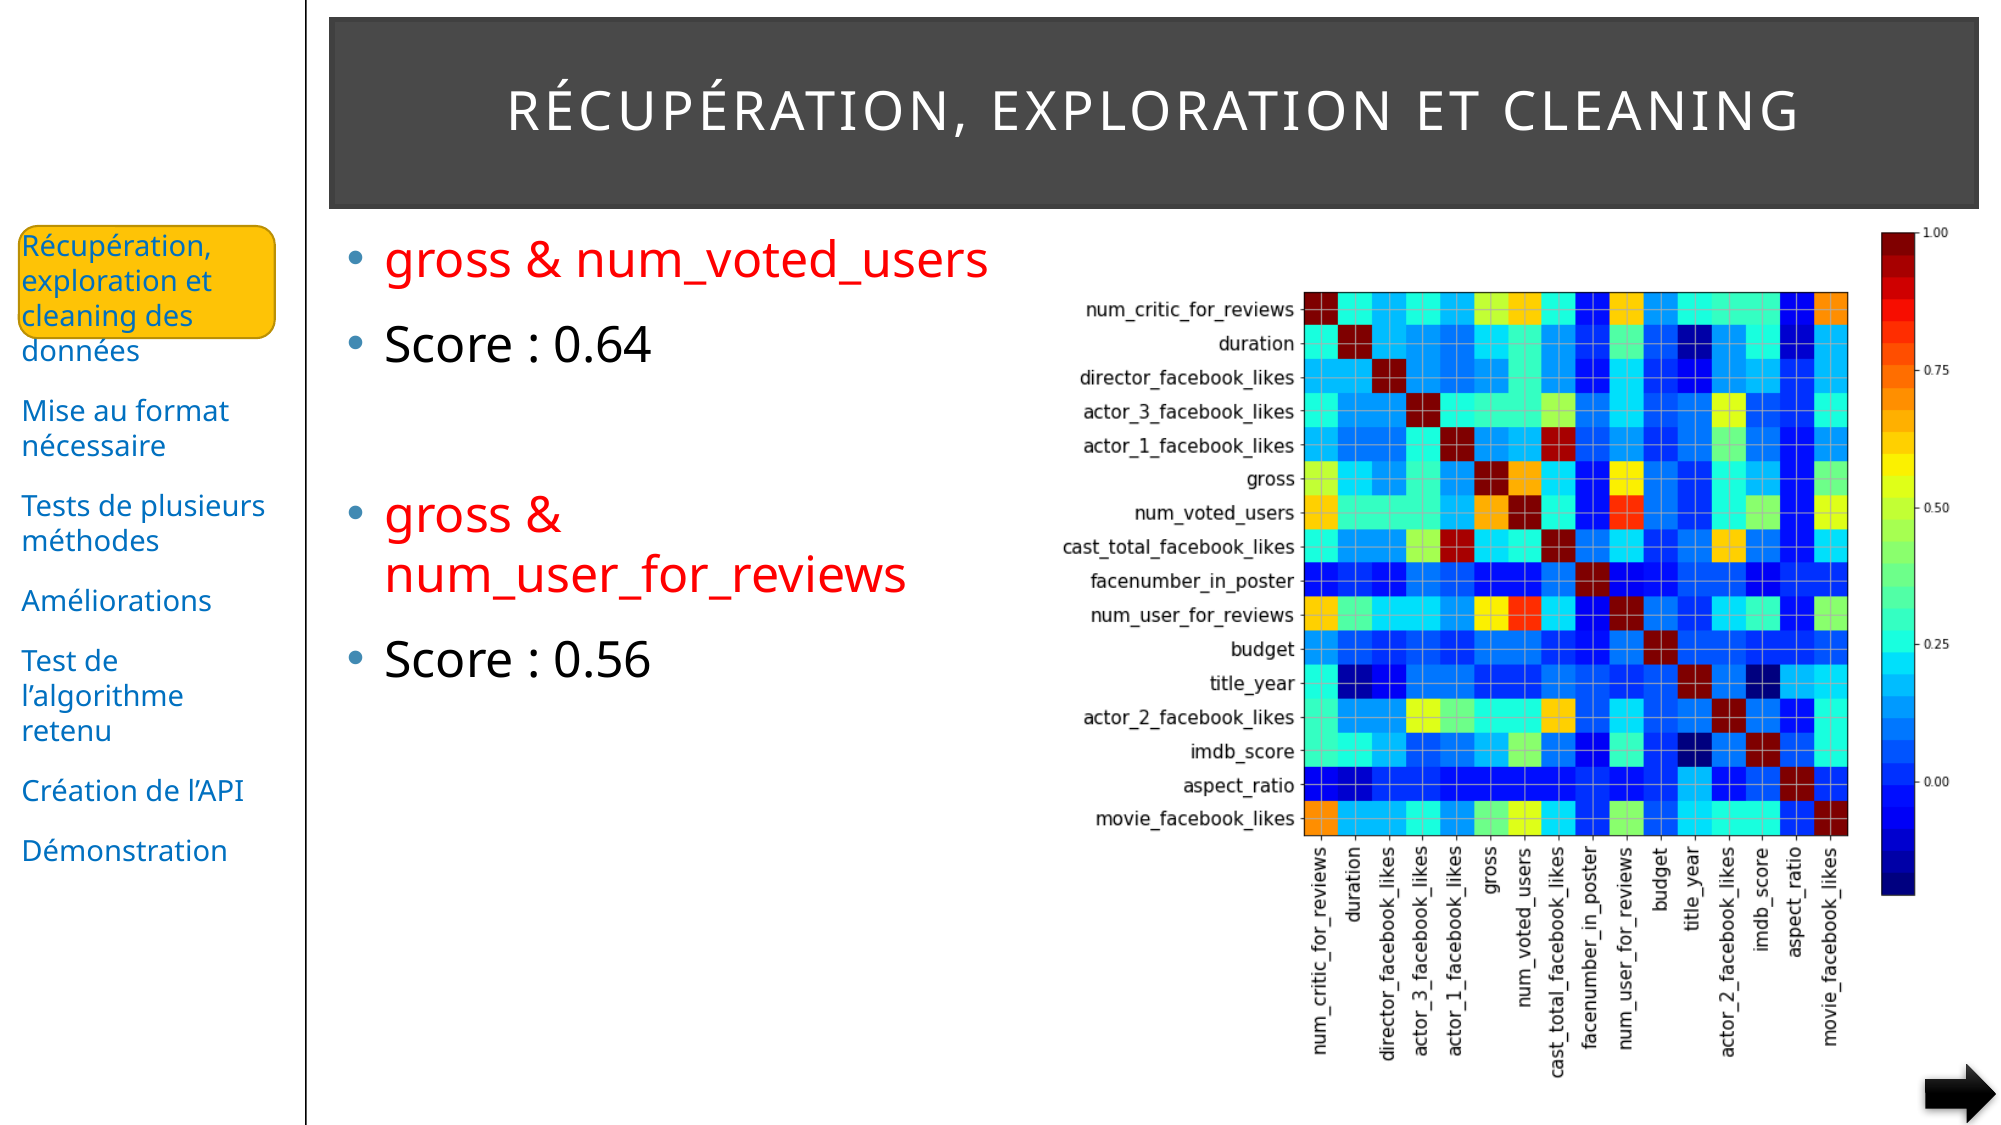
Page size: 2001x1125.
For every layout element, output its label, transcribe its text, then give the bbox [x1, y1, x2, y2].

list gross & num_voted_users Score : 0.64 gross & num_user_for_reviews Score : 0.56 [331, 219, 1066, 1106]
text_box [1925, 1064, 1997, 1124]
title Récupération, exploration et cleaning [329, 17, 1979, 209]
picture [1053, 219, 1958, 1086]
